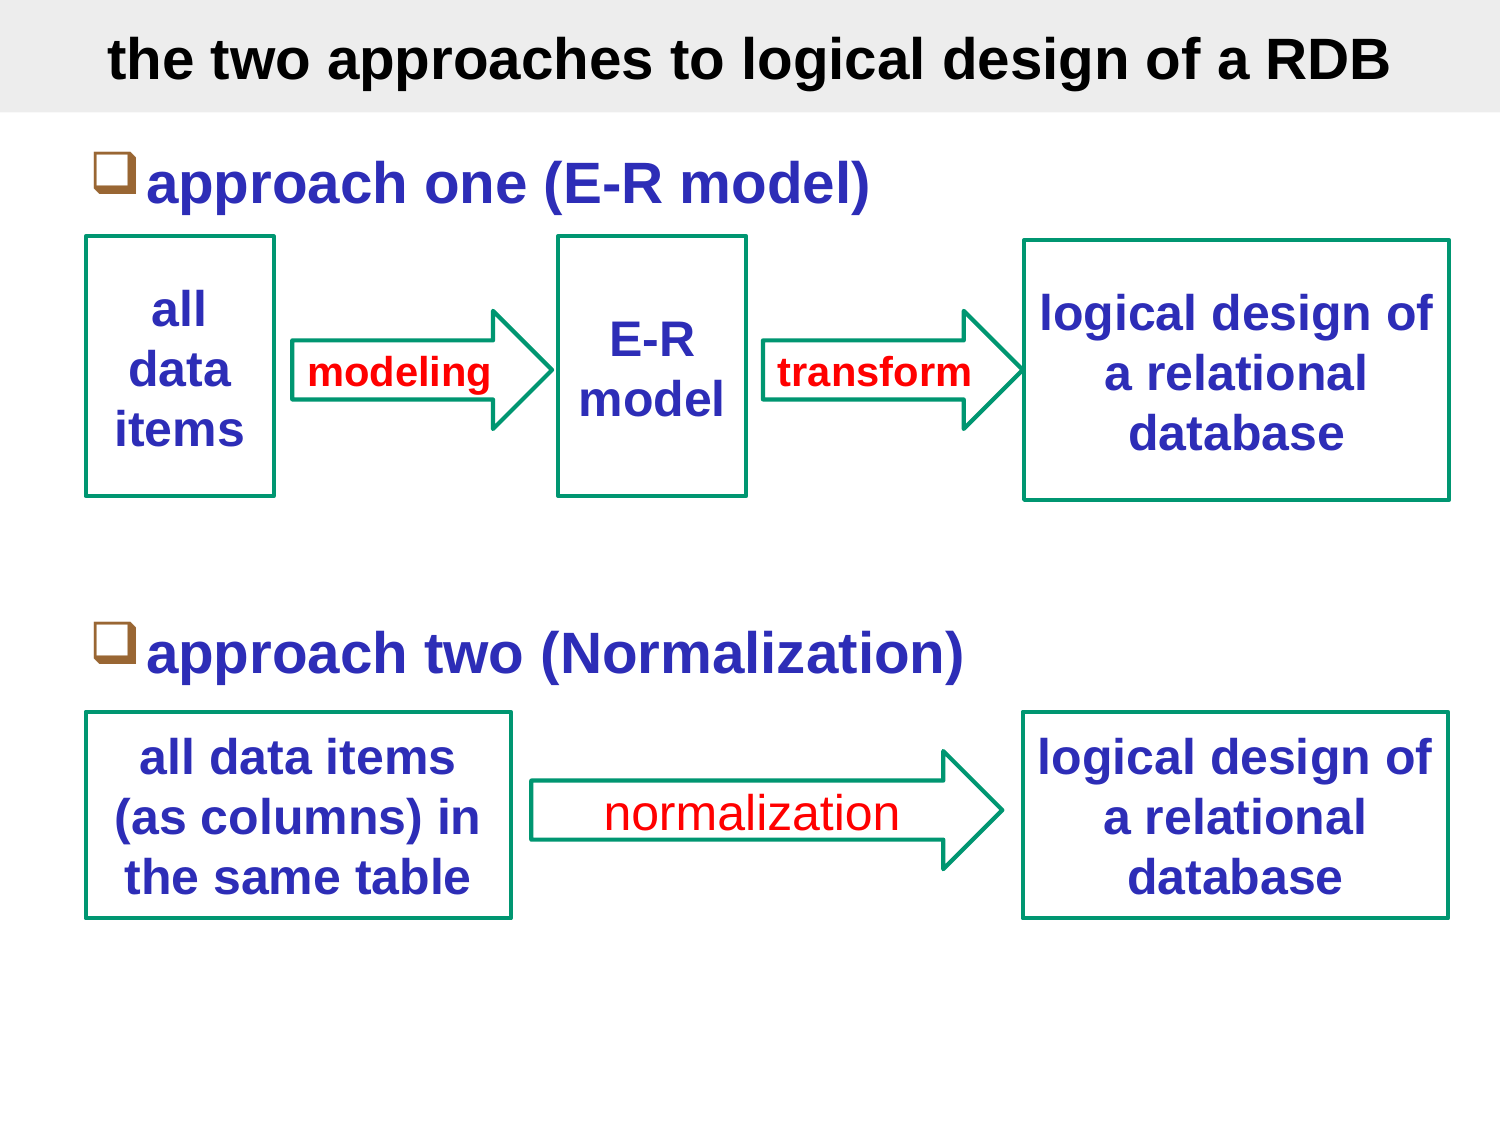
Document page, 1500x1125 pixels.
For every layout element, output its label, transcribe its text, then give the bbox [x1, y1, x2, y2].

title the two approaches to logical design of a RDB [0, 0, 1500, 113]
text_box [85, 711, 1449, 919]
list approach two (Normalization) [74, 608, 1426, 1125]
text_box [74, 137, 1450, 500]
